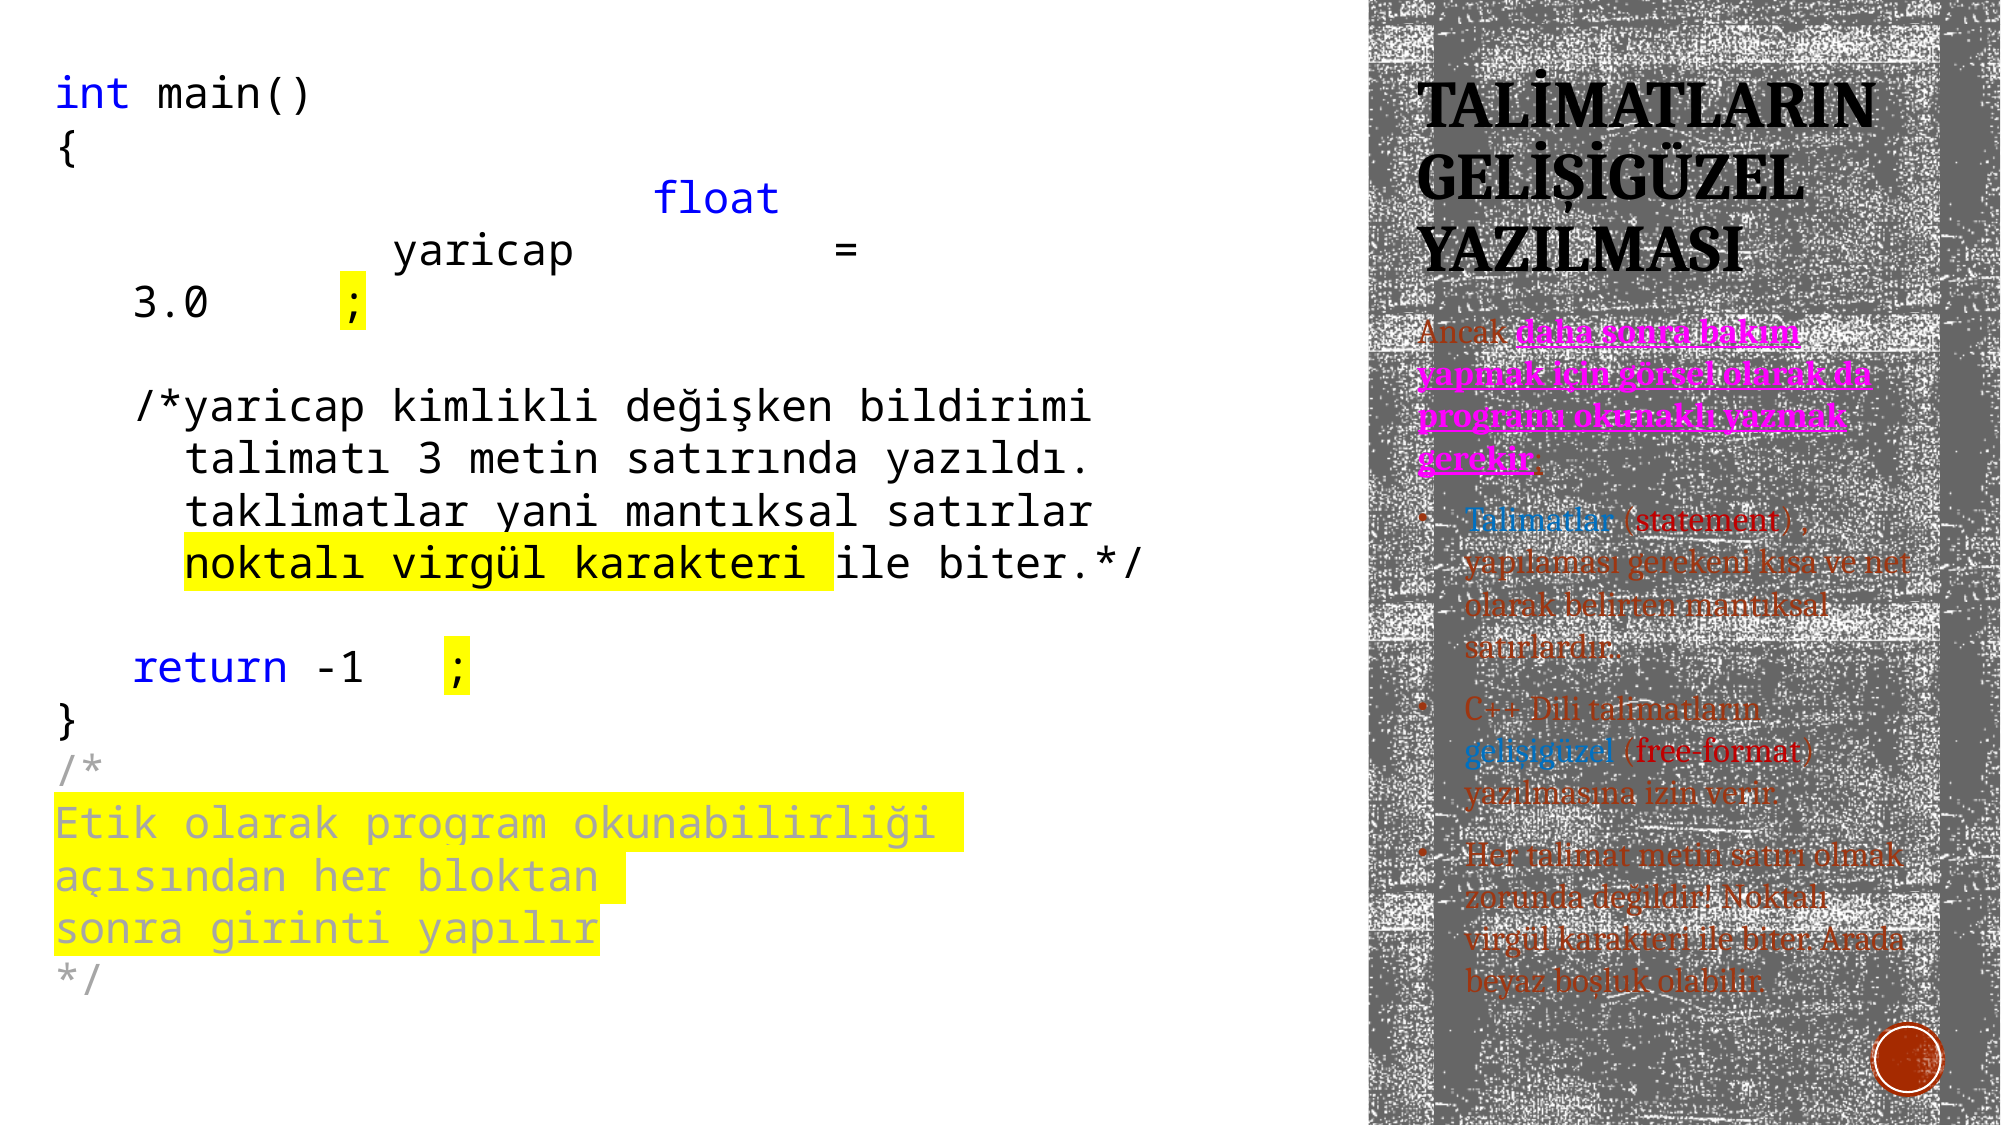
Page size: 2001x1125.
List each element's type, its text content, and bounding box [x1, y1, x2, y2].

list Ancak daha sonra bakım yapmak için görsel olarak da programı okunaklı yazmak gerekir; Talimatlar (statement) , yapılaması gerekeni kısa ve net olarak belirten mantıksal satırlardır.. C++ Dili talimatların gelişigüzel (free-format) yazılmasına izin verir. Her talimat metin satırı olmak zorunda değildir! Noktalı virgül karakteri ile biter. Arada beyaz boşluk olabilir. [1402, 300, 1928, 1014]
list int main() { float yaricap = 3.0 ; /*yaricap kimlikli değişken bildirimi talimatı 3 metin satırında yazıldı. taklimatlar yani mantıksal satırlar noktalı virgül karakteri ile biter.*/ return -1 ; } /* Etik olarak program okunabilirliği açısından her bloktan sonra girinti yapılır */ [39, 57, 1324, 1014]
title TALİMATLARIN GELİŞİGÜZEL YAZILMASI [1402, 57, 1928, 294]
